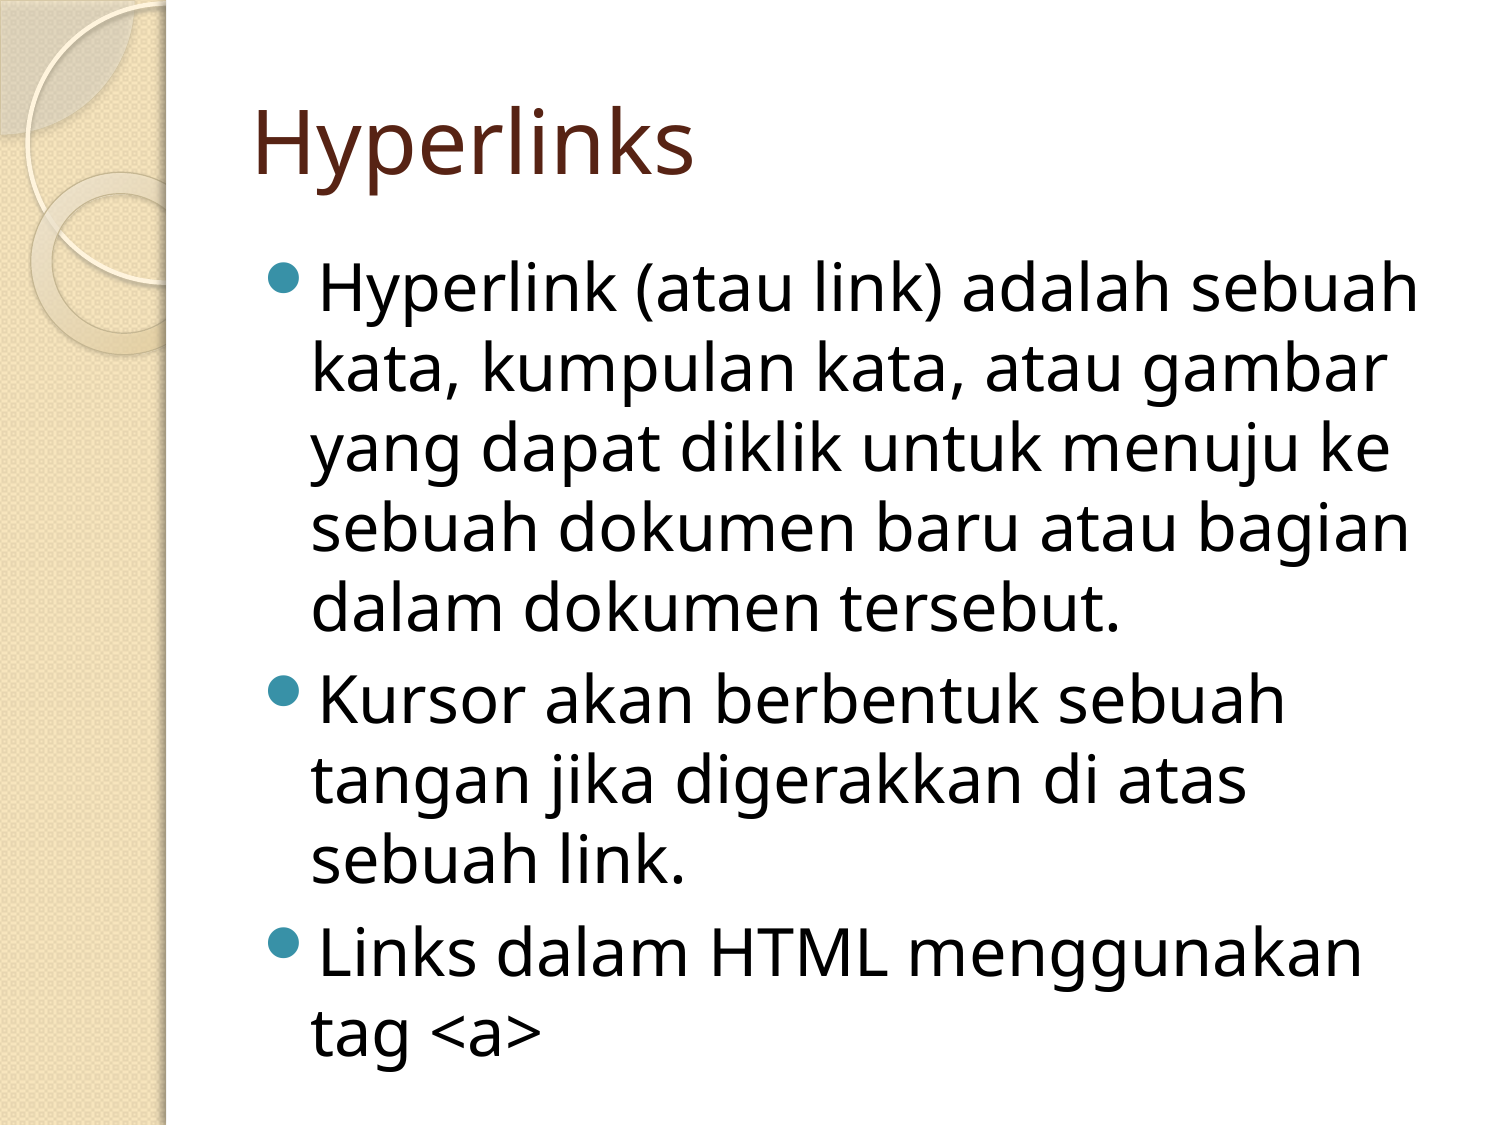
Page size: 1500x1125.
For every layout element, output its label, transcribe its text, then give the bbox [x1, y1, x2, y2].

list Hyperlink (atau link) adalah sebuah kata, kumpulan kata, atau gambar yang dapat diklik untuk menuju ke sebuah dokumen baru atau bagian dalam dokumen tersebut. Kursor akan berbentuk sebuah tangan jika digerakkan di atas sebuah link. Links dalam HTML menggunakan tag <a> [235, 237, 1466, 1025]
title Hyperlinks [235, 45, 1466, 233]
